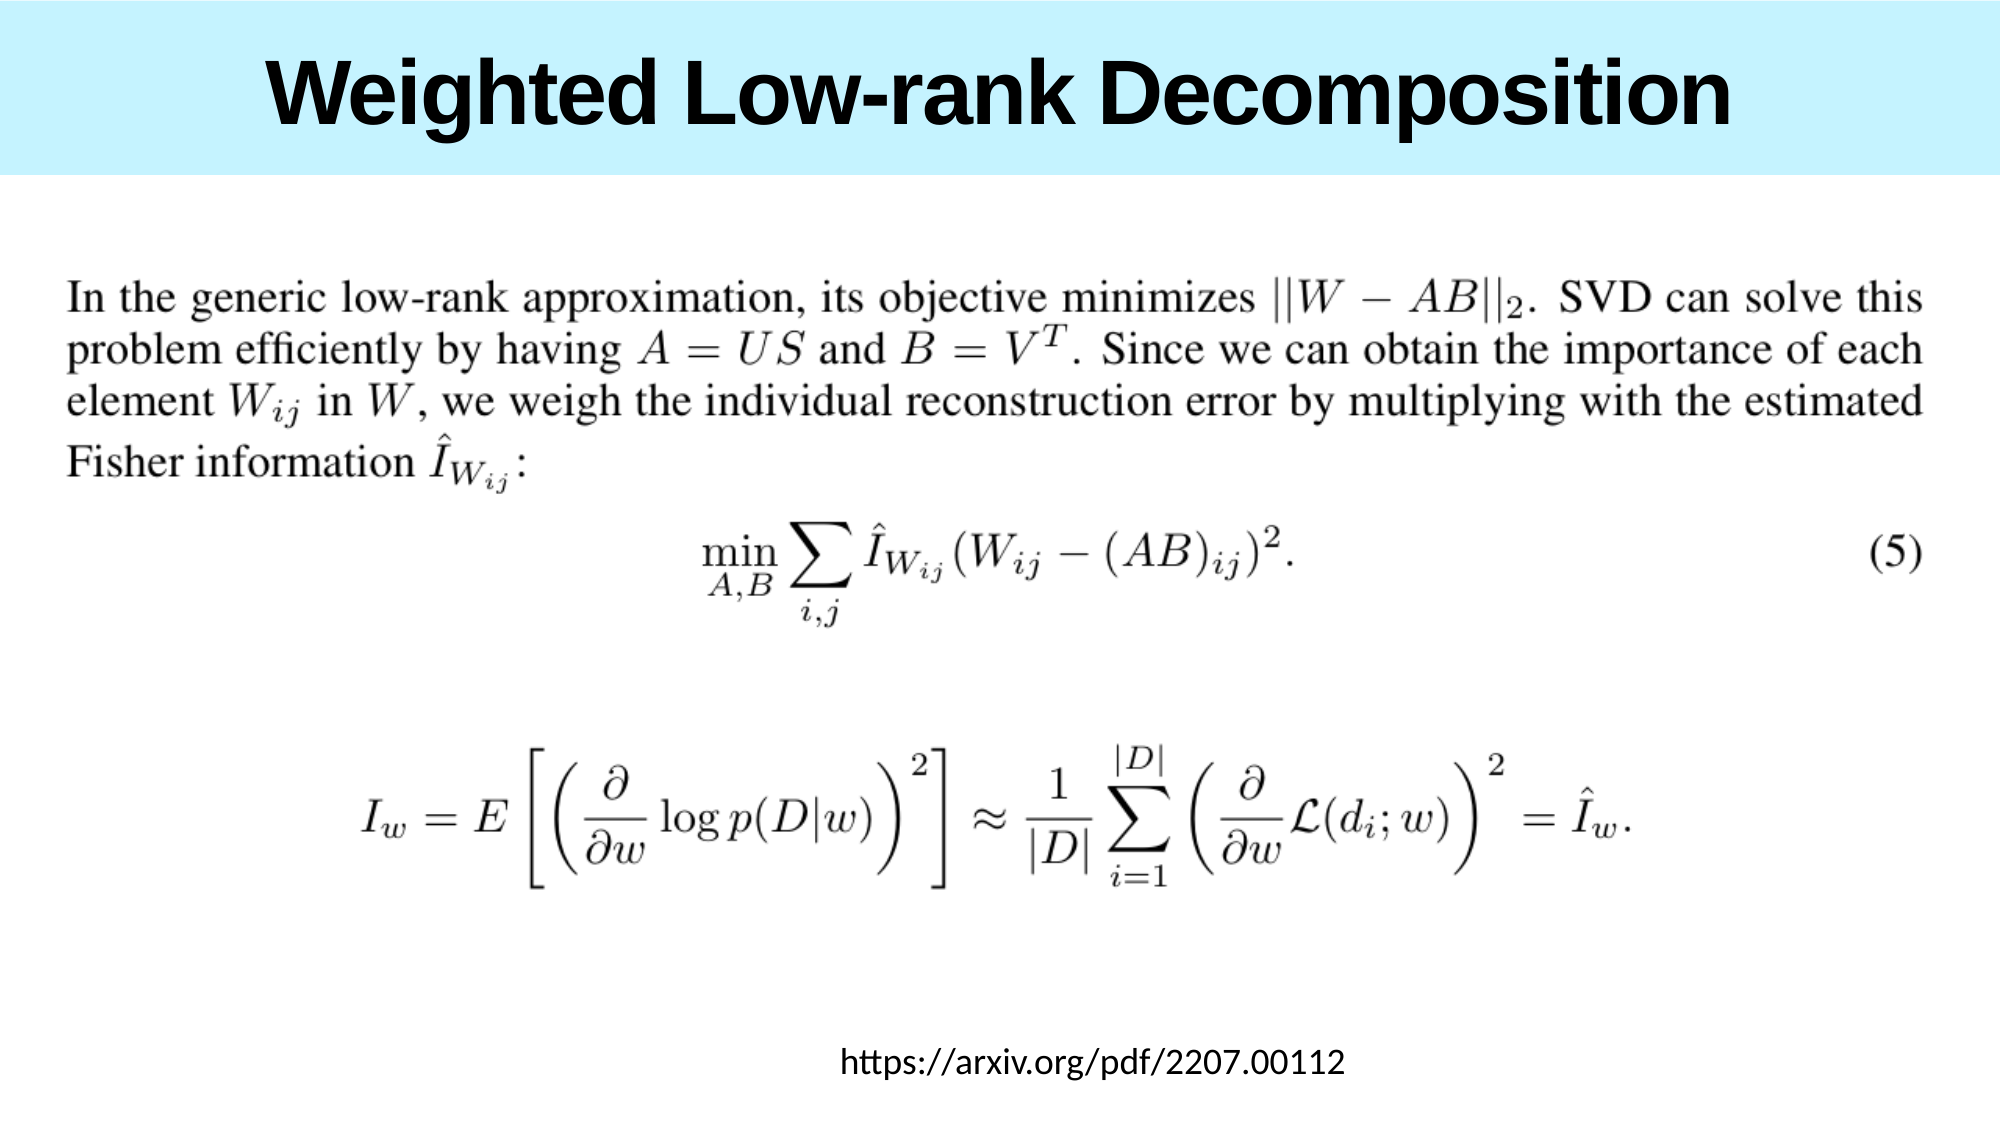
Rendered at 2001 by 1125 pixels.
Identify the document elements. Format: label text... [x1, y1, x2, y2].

text_box https://arxiv.org/pdf/2207.00112 [825, 1029, 1441, 1090]
text_box Weighted Low-rank Decomposition [0, 0, 2000, 175]
picture [320, 700, 1680, 927]
picture [45, 265, 1955, 643]
